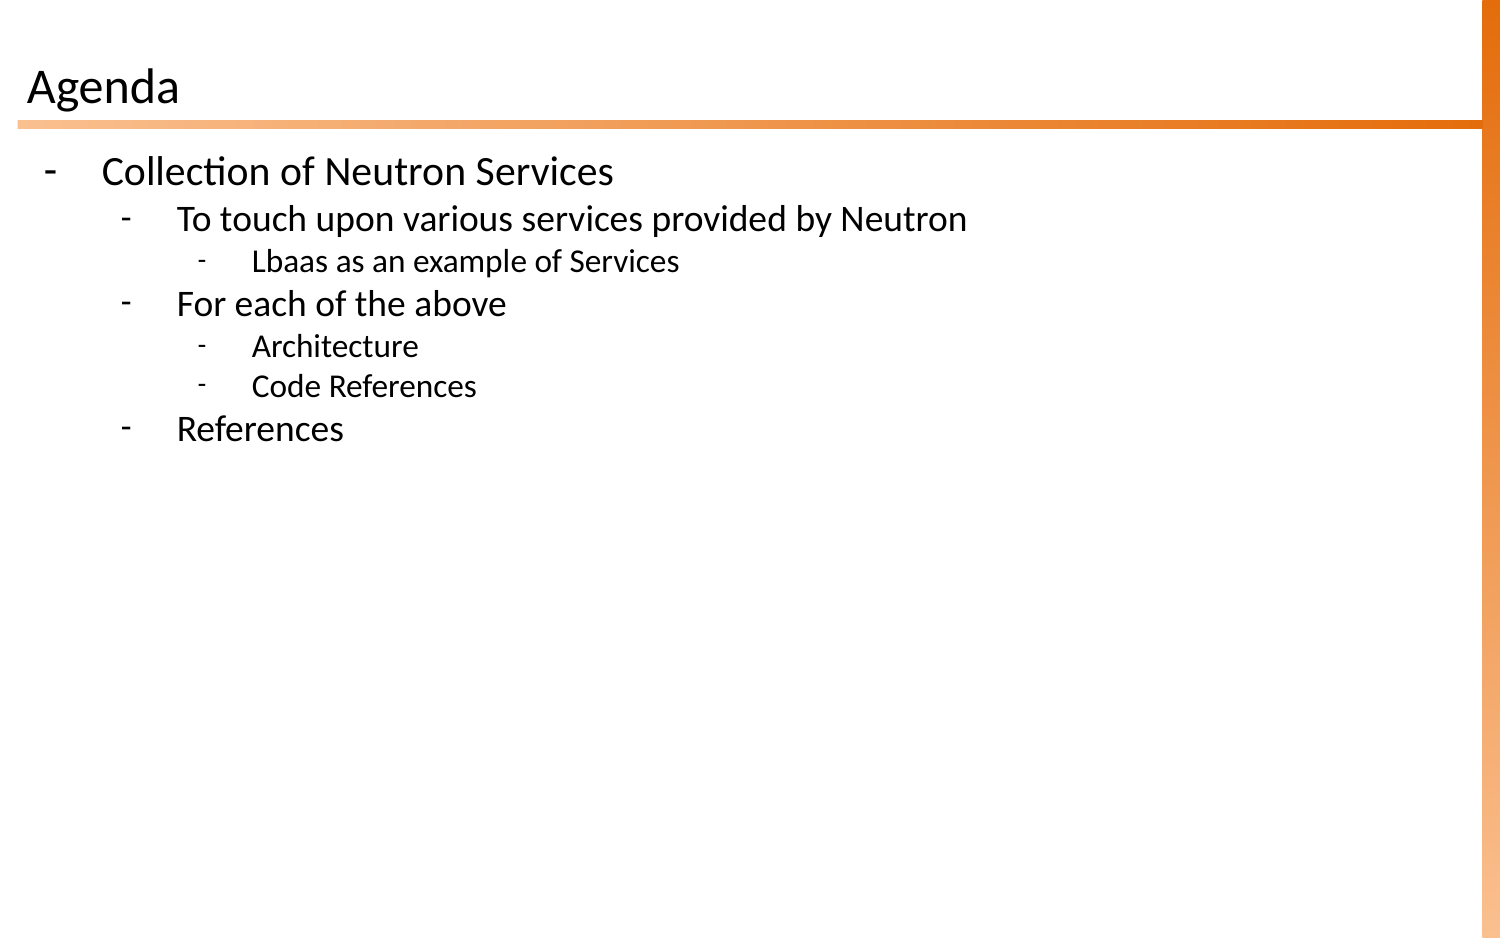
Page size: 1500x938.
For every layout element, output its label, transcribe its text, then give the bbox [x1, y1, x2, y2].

title Agenda [11, 37, 1481, 128]
list Collection of Neutron Services To touch upon various services provided by Neutron Lbaas as an example of Services For each of the above Architecture Code References References [11, 128, 1481, 898]
